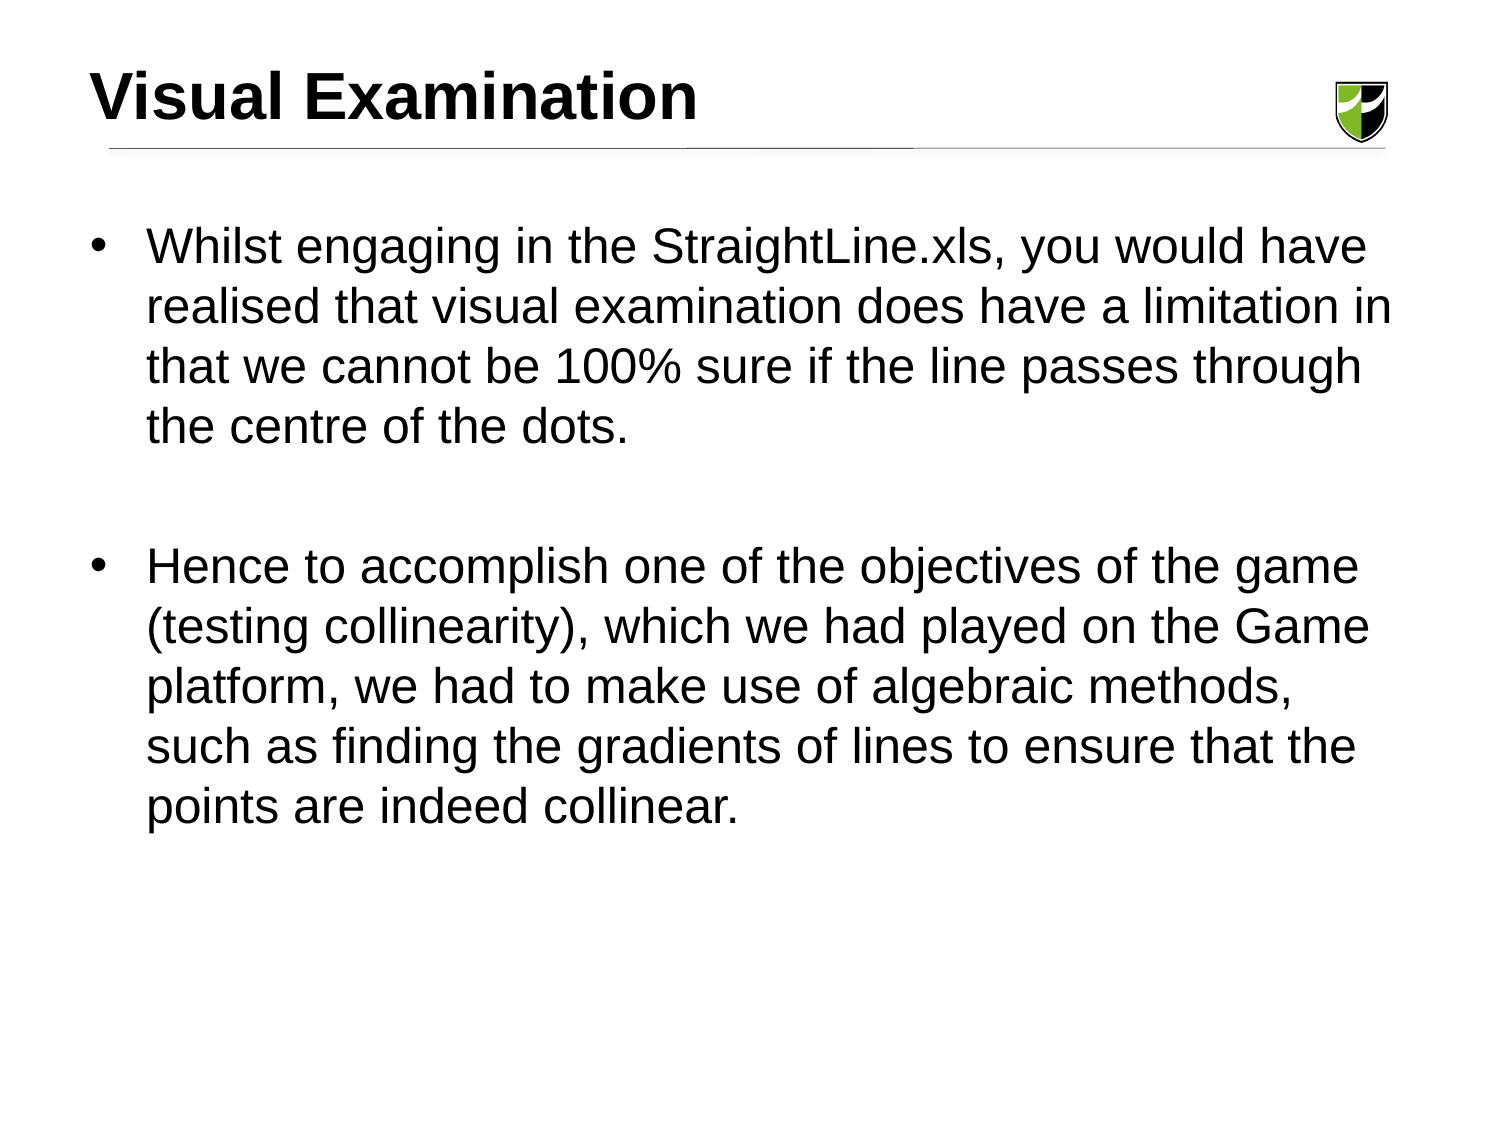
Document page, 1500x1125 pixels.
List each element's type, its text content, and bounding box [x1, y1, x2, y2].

text_box Visual Examination [74, 45, 1425, 206]
text_box Whilst engaging in the StraightLine.xls, you would have realised that visual examination does have a limitation in that we cannot be 100% sure if the line passes through the centre of the dots. Hence to accomplish one of the objectives of the game (testing collinearity), which we had played on the Game platform, we had to make use of algebraic methods, such as finding the gradients of lines to ensure that the points are indeed collinear. [74, 206, 1425, 949]
